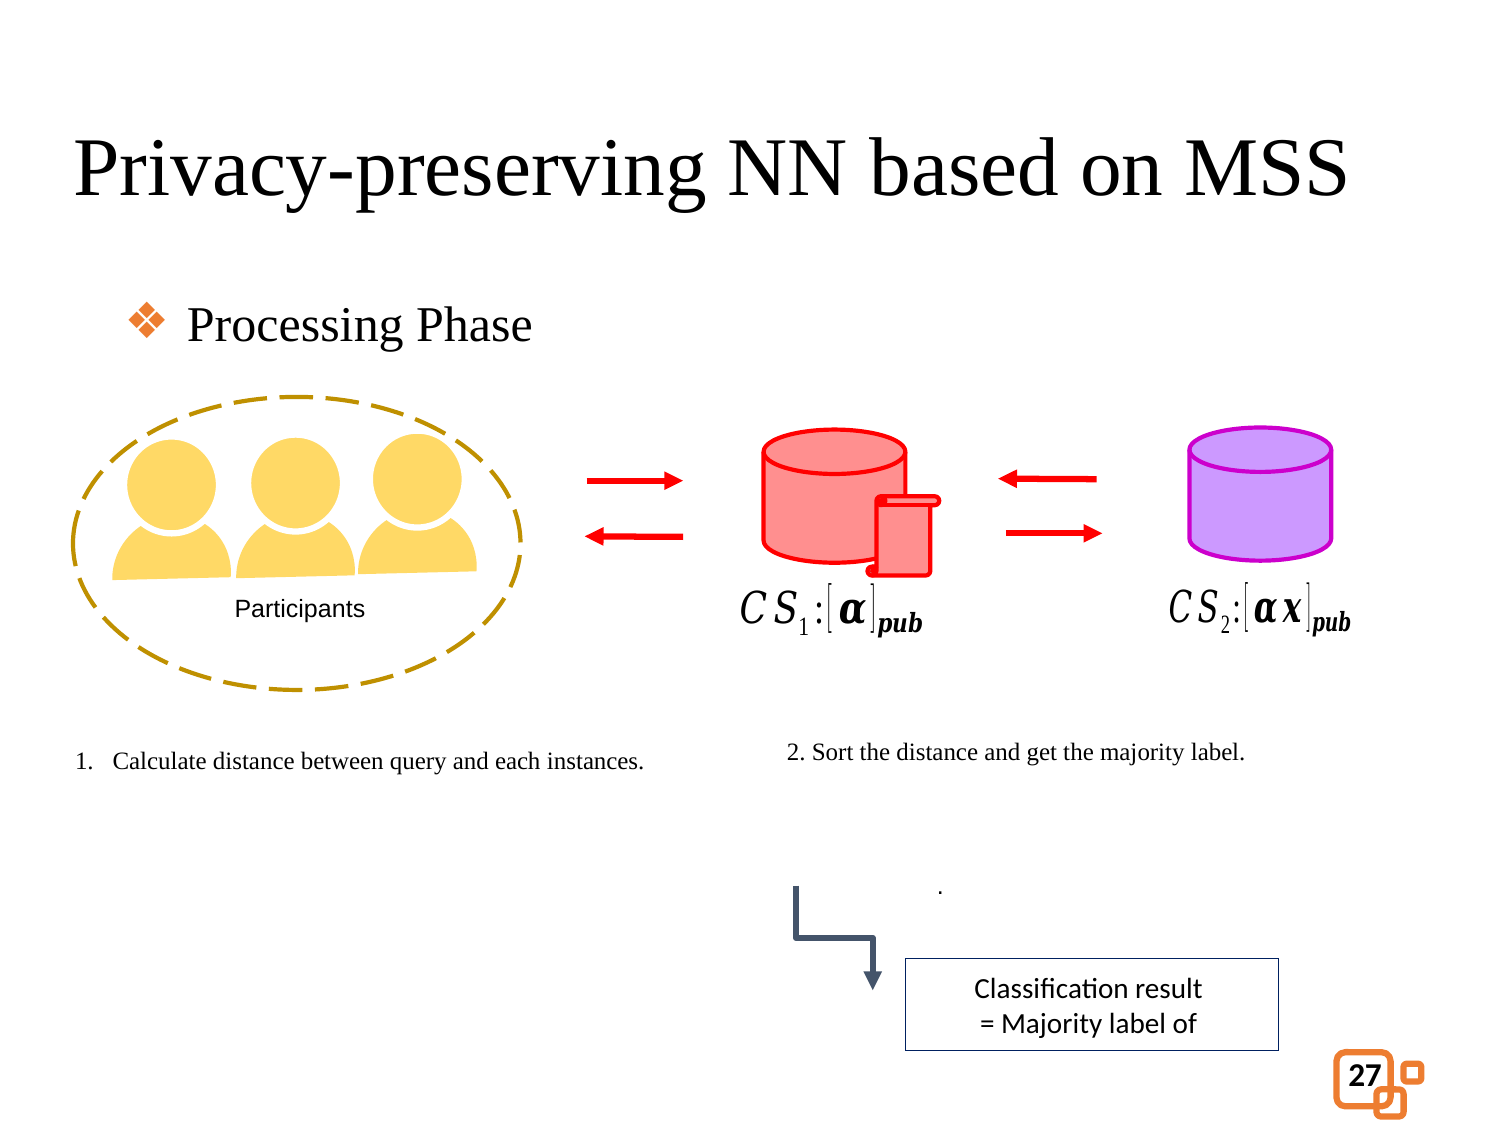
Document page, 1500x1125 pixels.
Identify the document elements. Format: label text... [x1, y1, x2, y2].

text_box [1187, 425, 1334, 563]
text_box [72, 396, 521, 691]
text_box [865, 494, 942, 578]
list Processing Phase [103, 254, 1397, 383]
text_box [781, 899, 887, 977]
text_box [761, 427, 908, 565]
